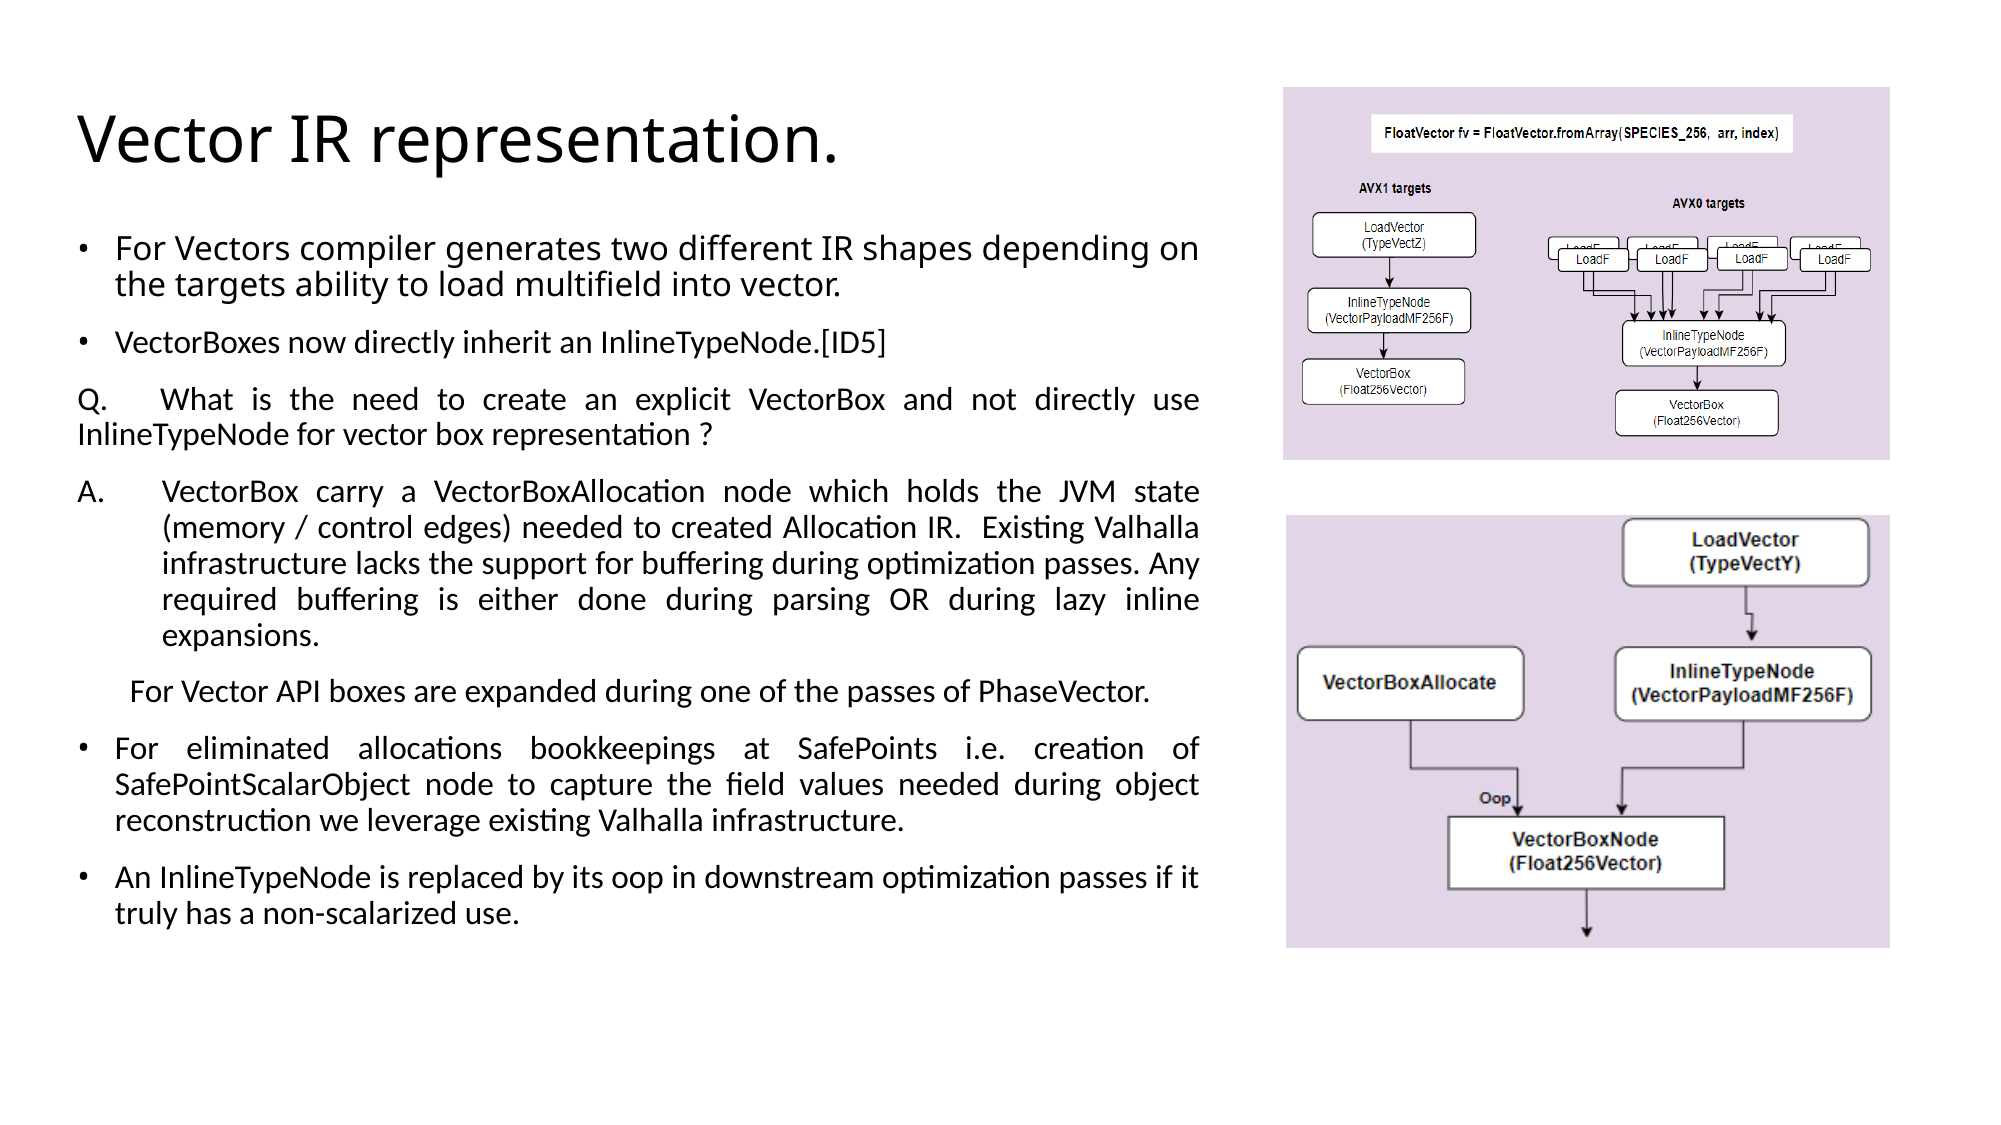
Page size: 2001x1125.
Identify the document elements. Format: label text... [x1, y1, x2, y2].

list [1283, 87, 1890, 460]
title Vector IR representation. [62, 83, 950, 201]
text_box For Vectors compiler generates two different IR shapes depending on the targets ability to load multifield into vector. VectorBoxes now directly inherit an InlineTypeNode.[ID5] Q. What is the need to create an explicit VectorBox and not directly use InlineTypeNode for vector box representation ? VectorBox carry a VectorBoxAllocation node which holds the JVM state (memory / control edges) needed to created Allocation IR. Existing Valhalla infrastructure lacks the support for buffering during optimization passes. Any required buffering is either done during parsing OR during lazy inline expansions. For Vector API boxes are expanded during one of the passes of PhaseVector. For eliminated allocations bookkeepings at SafePoints i.e. creation of SafePointScalarObject node to capture the field values needed during object reconstruction we leverage existing Valhalla infrastructure. An InlineTypeNode is replaced by its oop in downstream optimization passes if it truly has a non-scalarized use. [62, 224, 1217, 973]
picture [1286, 515, 1890, 948]
